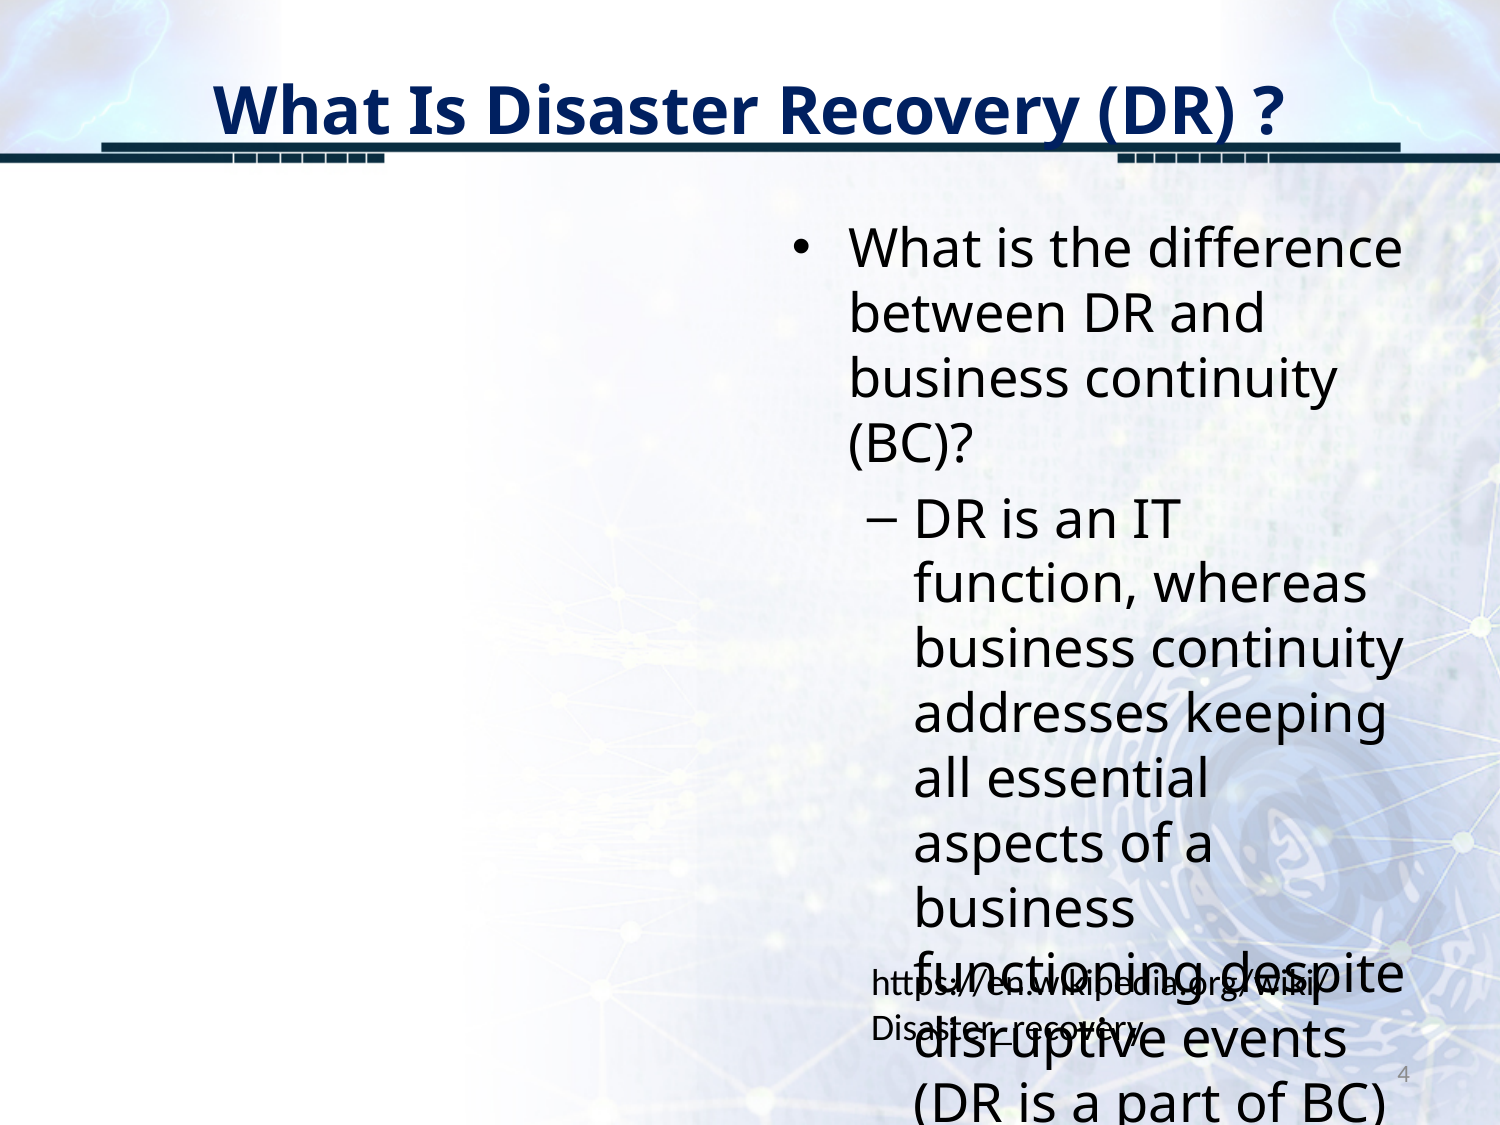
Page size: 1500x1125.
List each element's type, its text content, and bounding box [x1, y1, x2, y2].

text_box https://en.wikipedia.org/wiki/Disaster_recovery [856, 950, 1370, 1056]
picture [0, 0, 1500, 1125]
list What is the difference between DR and business continuity (BC)? DR is an IT function, whereas business continuity addresses keeping all essential aspects of a business functioning despite disruptive events (DR is a part of BC) [776, 205, 1432, 1023]
title What Is Disaster Recovery (DR) ? [75, 34, 1425, 182]
slide_number 4 [1074, 1042, 1425, 1103]
